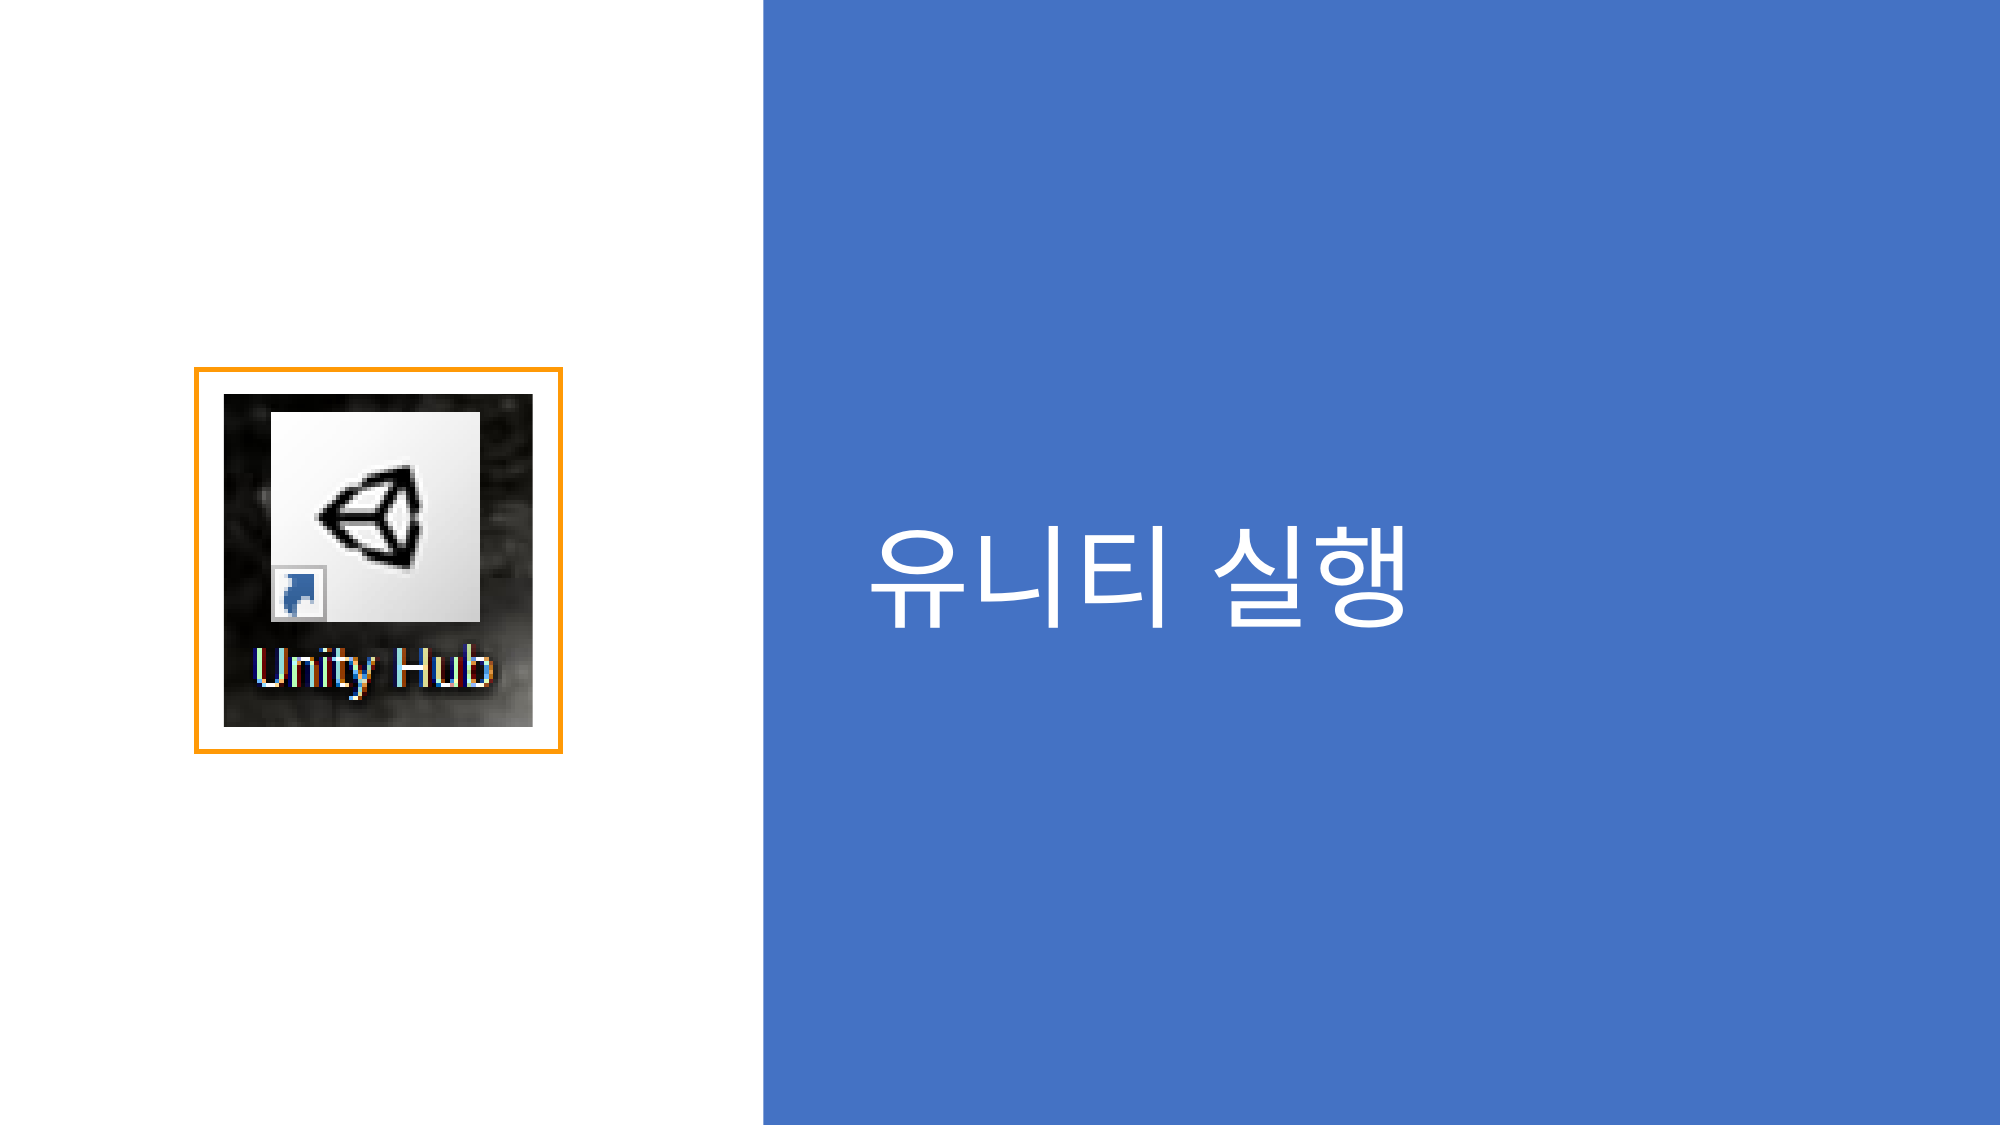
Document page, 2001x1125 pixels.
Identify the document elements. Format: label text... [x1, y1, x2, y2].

title 유니티 실행 [851, 214, 1750, 652]
text_box [195, 369, 561, 753]
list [223, 394, 533, 727]
text_box [762, 0, 2000, 1125]
